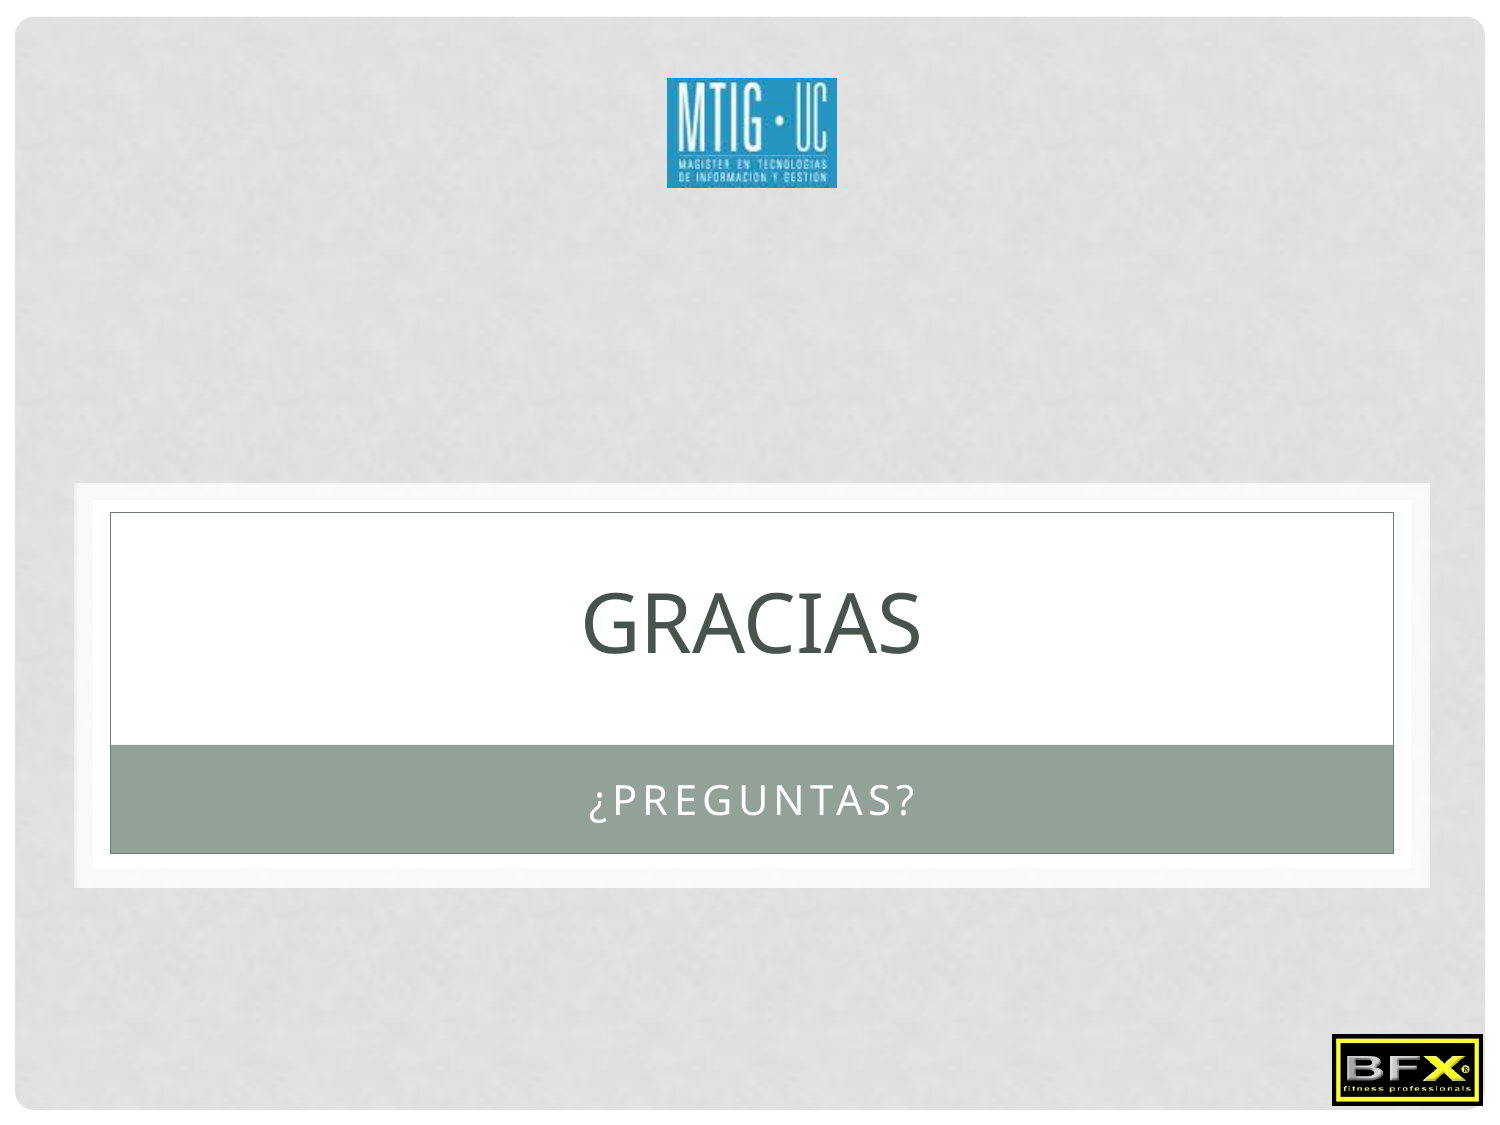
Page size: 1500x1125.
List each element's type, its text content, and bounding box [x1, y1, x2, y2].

picture [667, 78, 837, 188]
list ¿Preguntas? [120, 755, 1384, 842]
picture [1332, 1034, 1483, 1107]
title Gracias [120, 525, 1384, 738]
